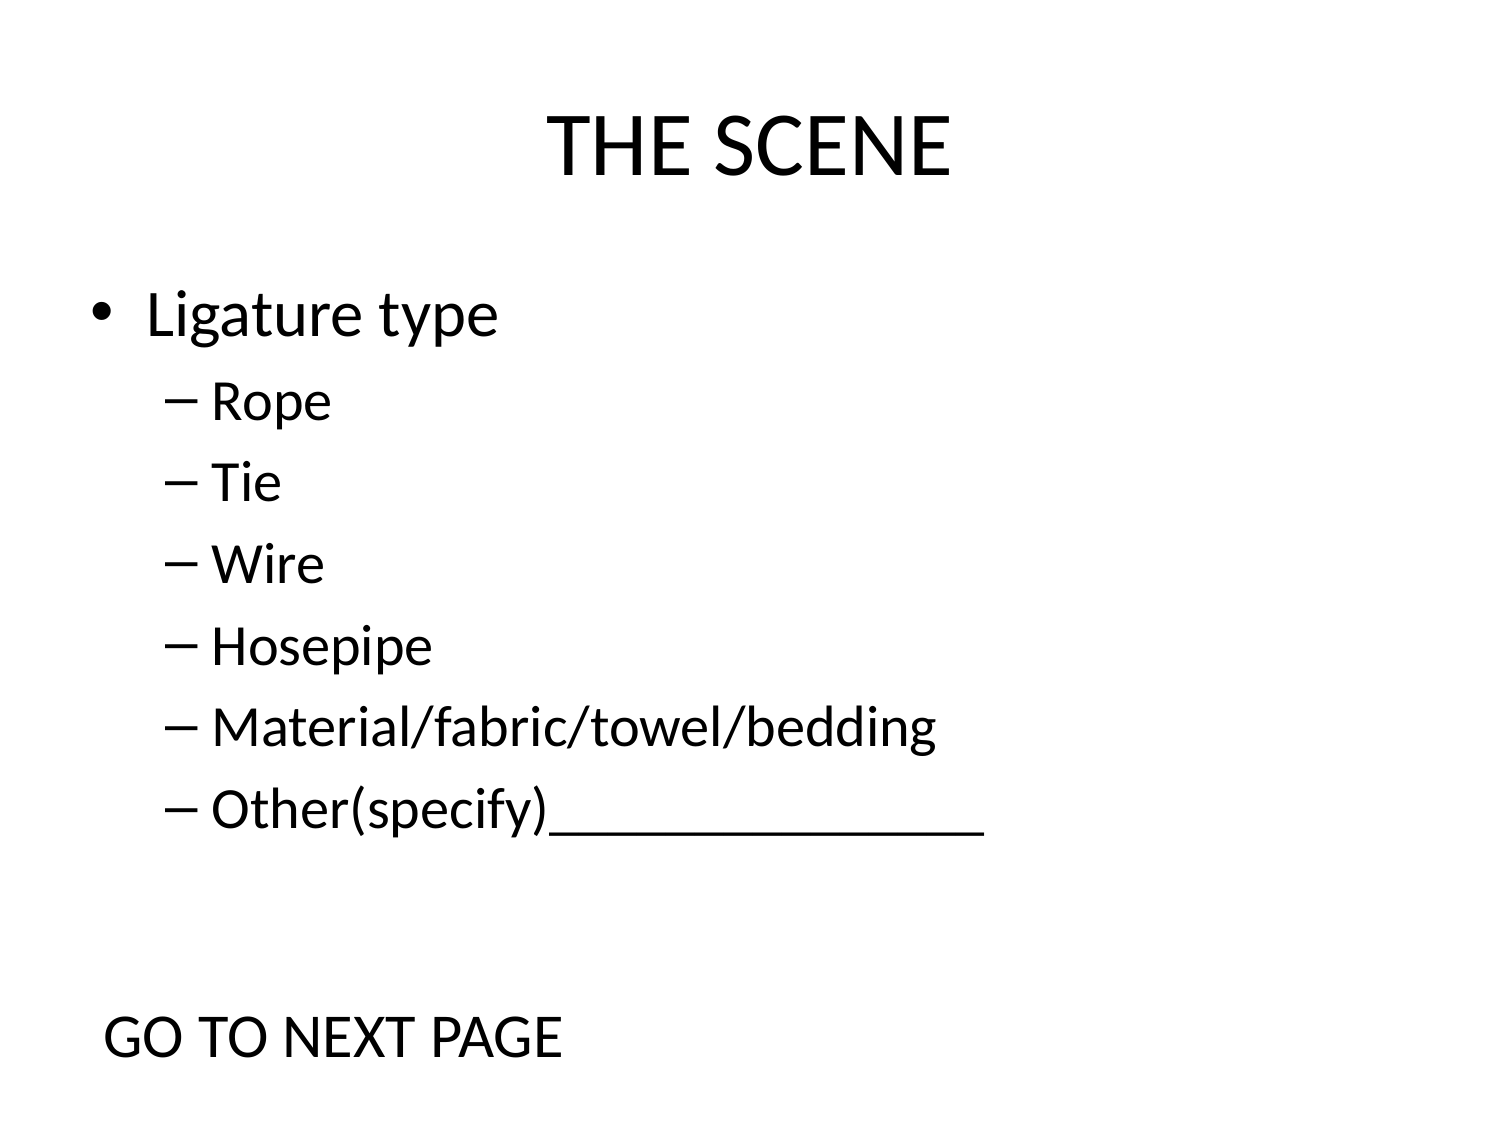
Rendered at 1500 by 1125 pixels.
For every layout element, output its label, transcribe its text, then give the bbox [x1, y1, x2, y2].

list Ligature type Rope Tie Wire Hosepipe Material/fabric/towel/bedding Other(specify)_______________ [75, 262, 1425, 1005]
text_box GO TO NEXT PAGE [88, 987, 597, 1078]
title THE SCENE [75, 45, 1425, 233]
